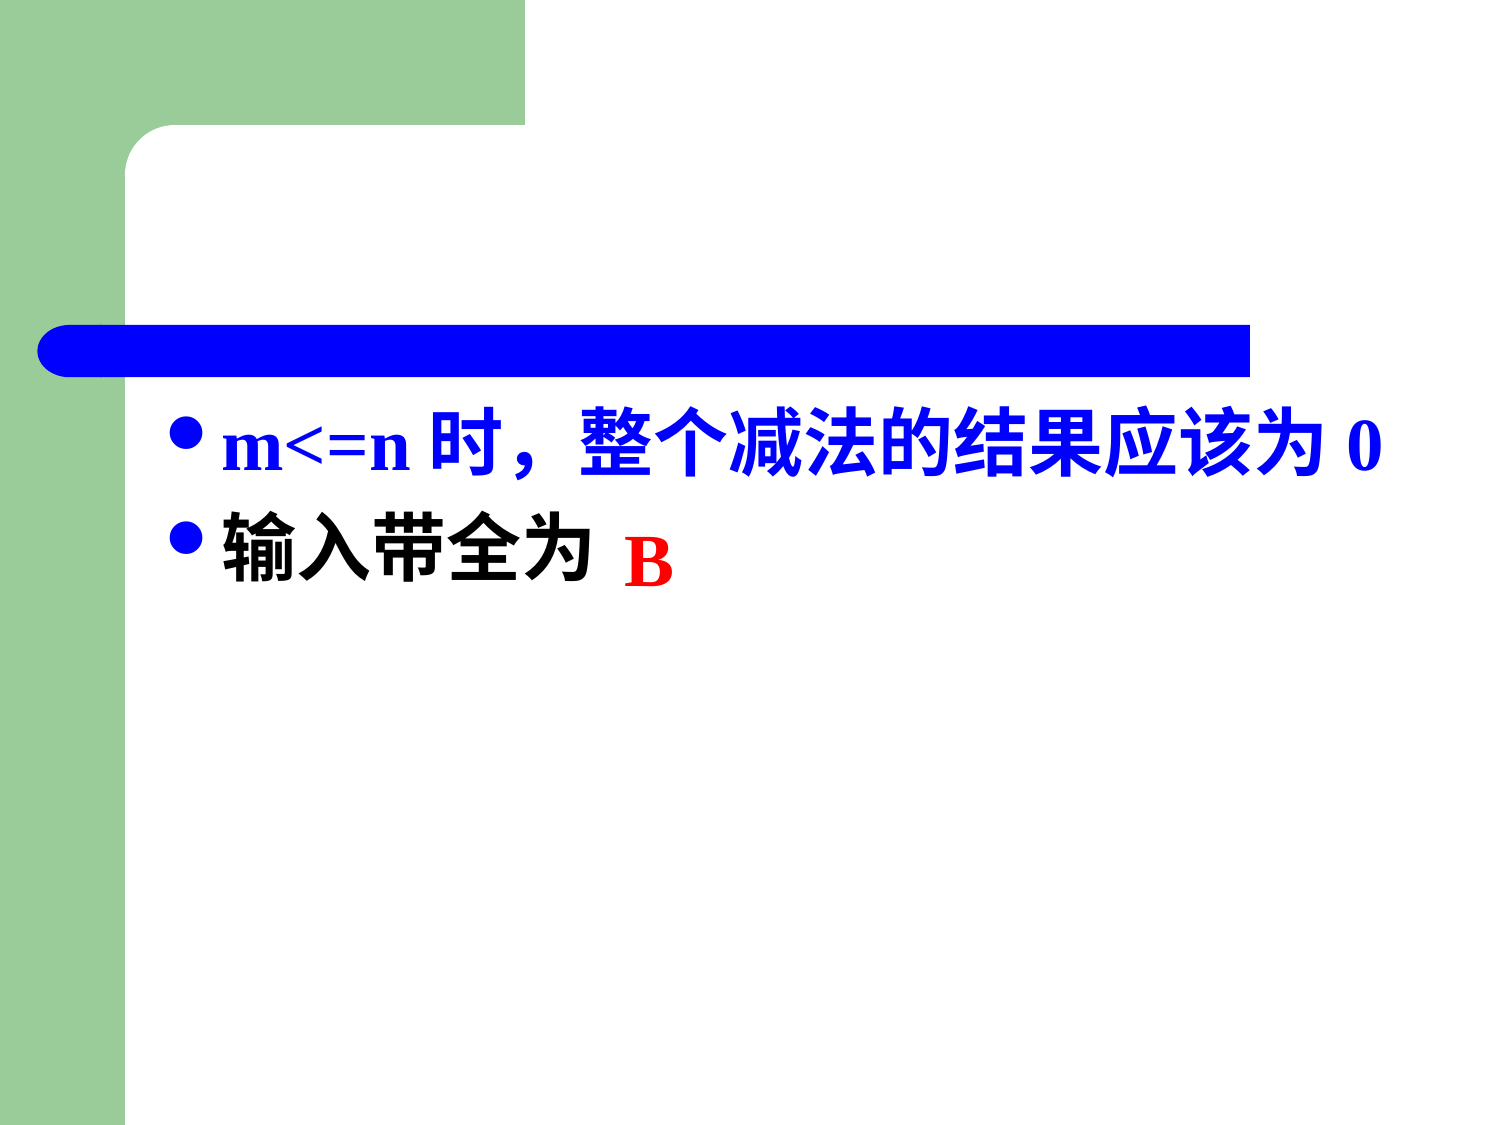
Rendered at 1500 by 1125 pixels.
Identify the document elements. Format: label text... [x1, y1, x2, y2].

list m<=n时，整个减法的结果应该为0 输入带全为 [149, 387, 1463, 1001]
text_box B [549, 491, 750, 622]
